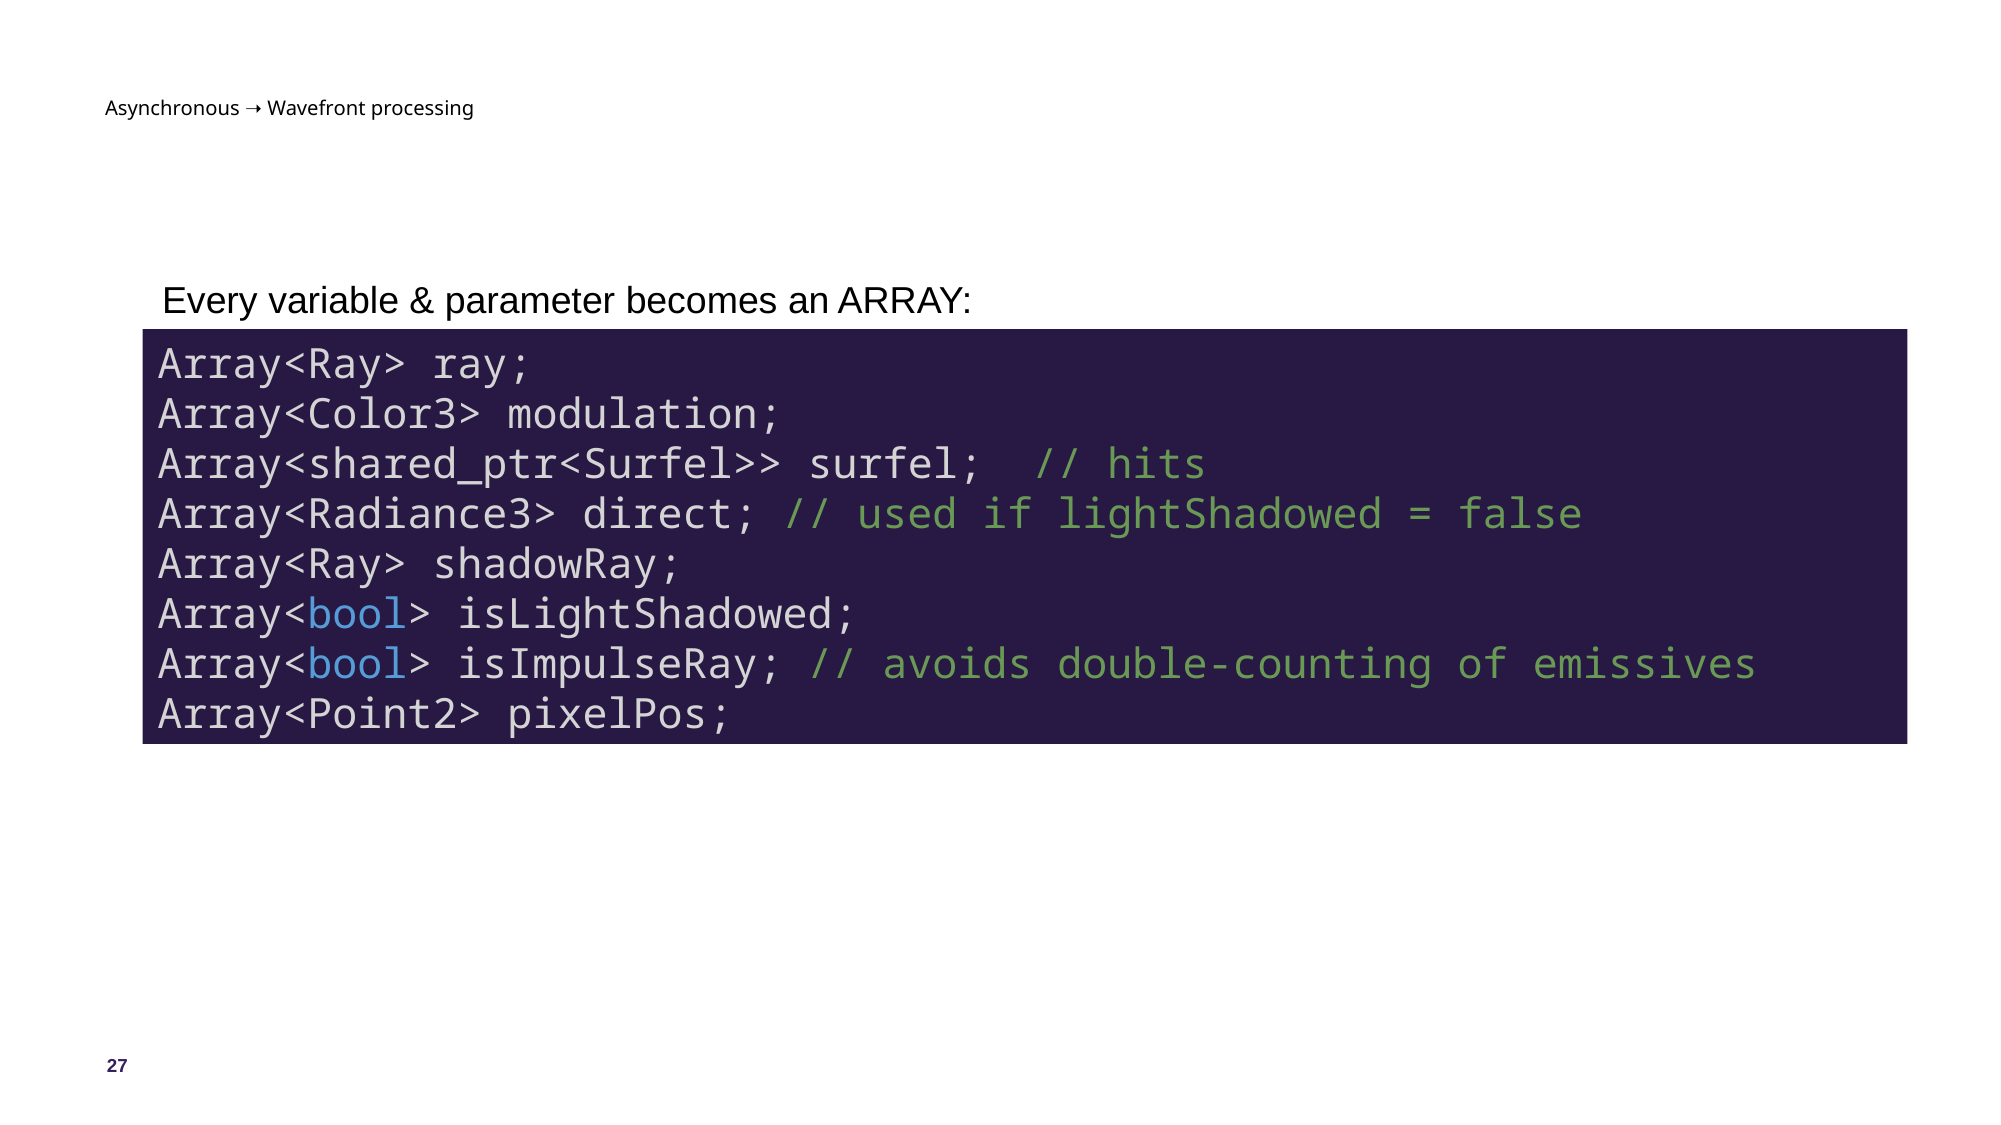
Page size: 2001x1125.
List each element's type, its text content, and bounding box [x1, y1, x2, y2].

text_box Array<Ray> ray; Array<Color3> modulation; Array<shared_ptr<Surfel>> surfel; // hits Array<Radiance3> direct; // used if lightShadowed = false Array<Ray> shadowRay; Array<bool> isLightShadowed; Array<bool> isImpulseRay; // avoids double-counting of emissives Array<Point2> pixelPos; [142, 329, 1908, 744]
slide_number 27 [106, 1034, 179, 1095]
text_box Every variable & parameter becomes an ARRAY: [147, 268, 988, 329]
title Asynchronous ➝ Wavefront processing [105, 23, 1749, 195]
